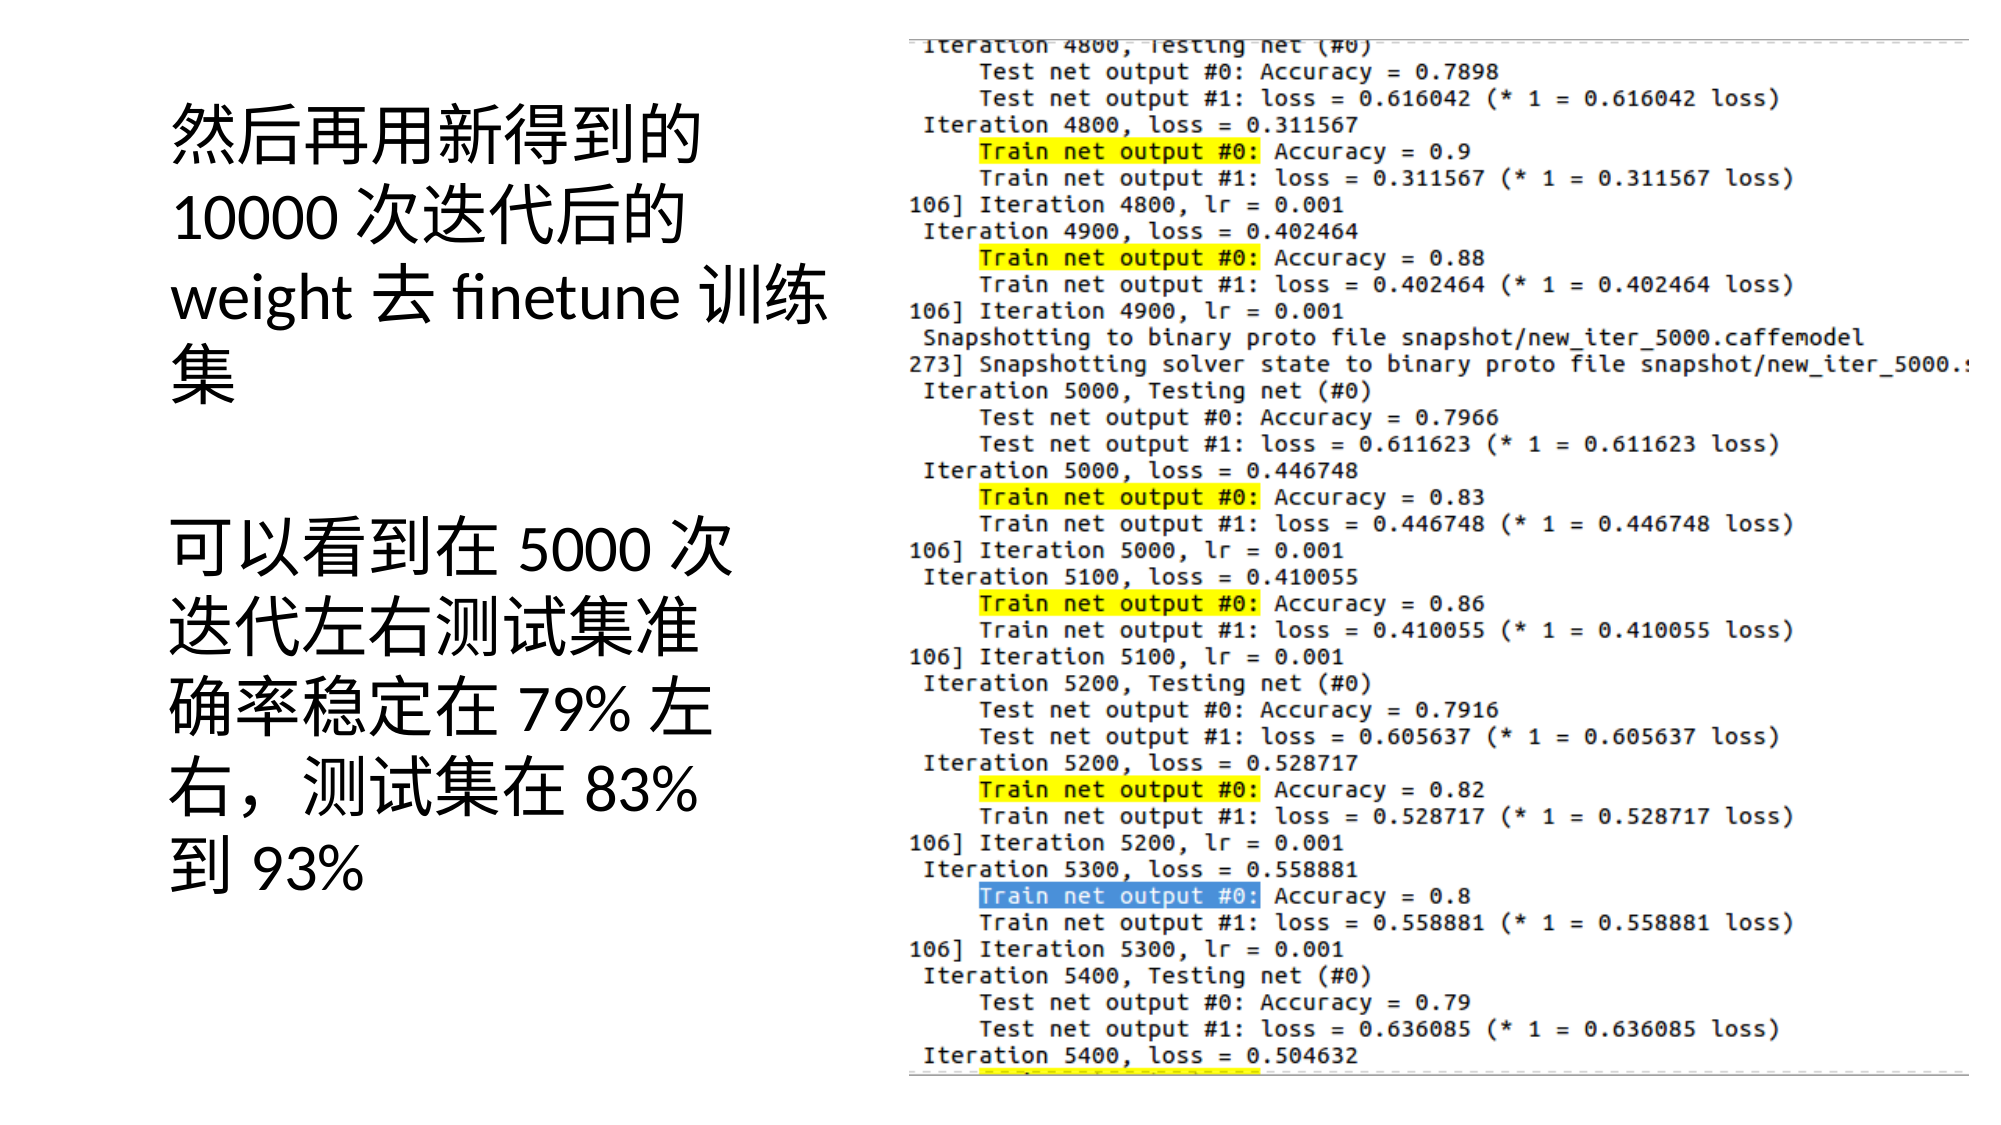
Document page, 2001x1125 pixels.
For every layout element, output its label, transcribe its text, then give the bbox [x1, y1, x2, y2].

text_box 可以看到在5000次迭代左右测试集准确率稳定在79%左右，测试集在83%到93% [152, 497, 778, 912]
text_box 然后再用新得到的10000次迭代后的weight去finetune训练集 [155, 85, 851, 421]
picture [909, 39, 1969, 1076]
